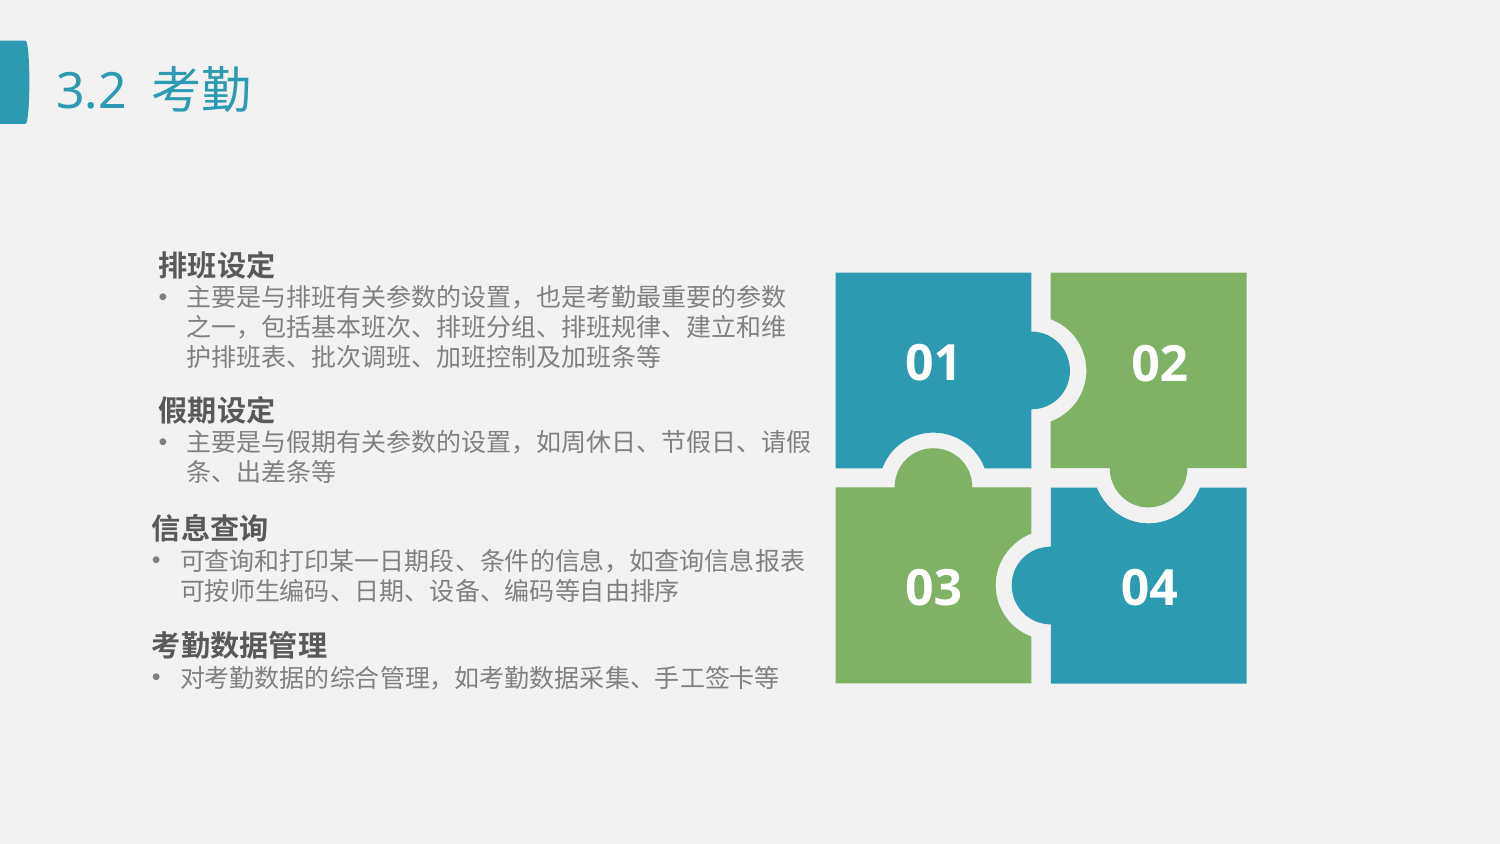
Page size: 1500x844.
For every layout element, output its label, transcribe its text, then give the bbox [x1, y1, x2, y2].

title 3.2 考勤 [41, 43, 1392, 134]
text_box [835, 272, 1247, 684]
text_box 考勤数据管理 对考勤数据的综合管理，如考勤数据采集、手工签卡等 [140, 621, 831, 698]
text_box 信息查询 可查询和打印某一日期段、条件的信息，如查询信息报表可按师生编码、日期、设备、编码等自由排序 [140, 504, 827, 611]
text_box 假期设定 主要是与假期有关参数的设置，如周休日、节假日、请假条、出差条等 [147, 386, 830, 493]
text_box 排班设定 主要是与排班有关参数的设置，也是考勤最重要的参数之一，包括基本班次、排班分组、排班规律、建立和维护排班表、批次调班、加班控制及加班条等 [147, 241, 807, 378]
